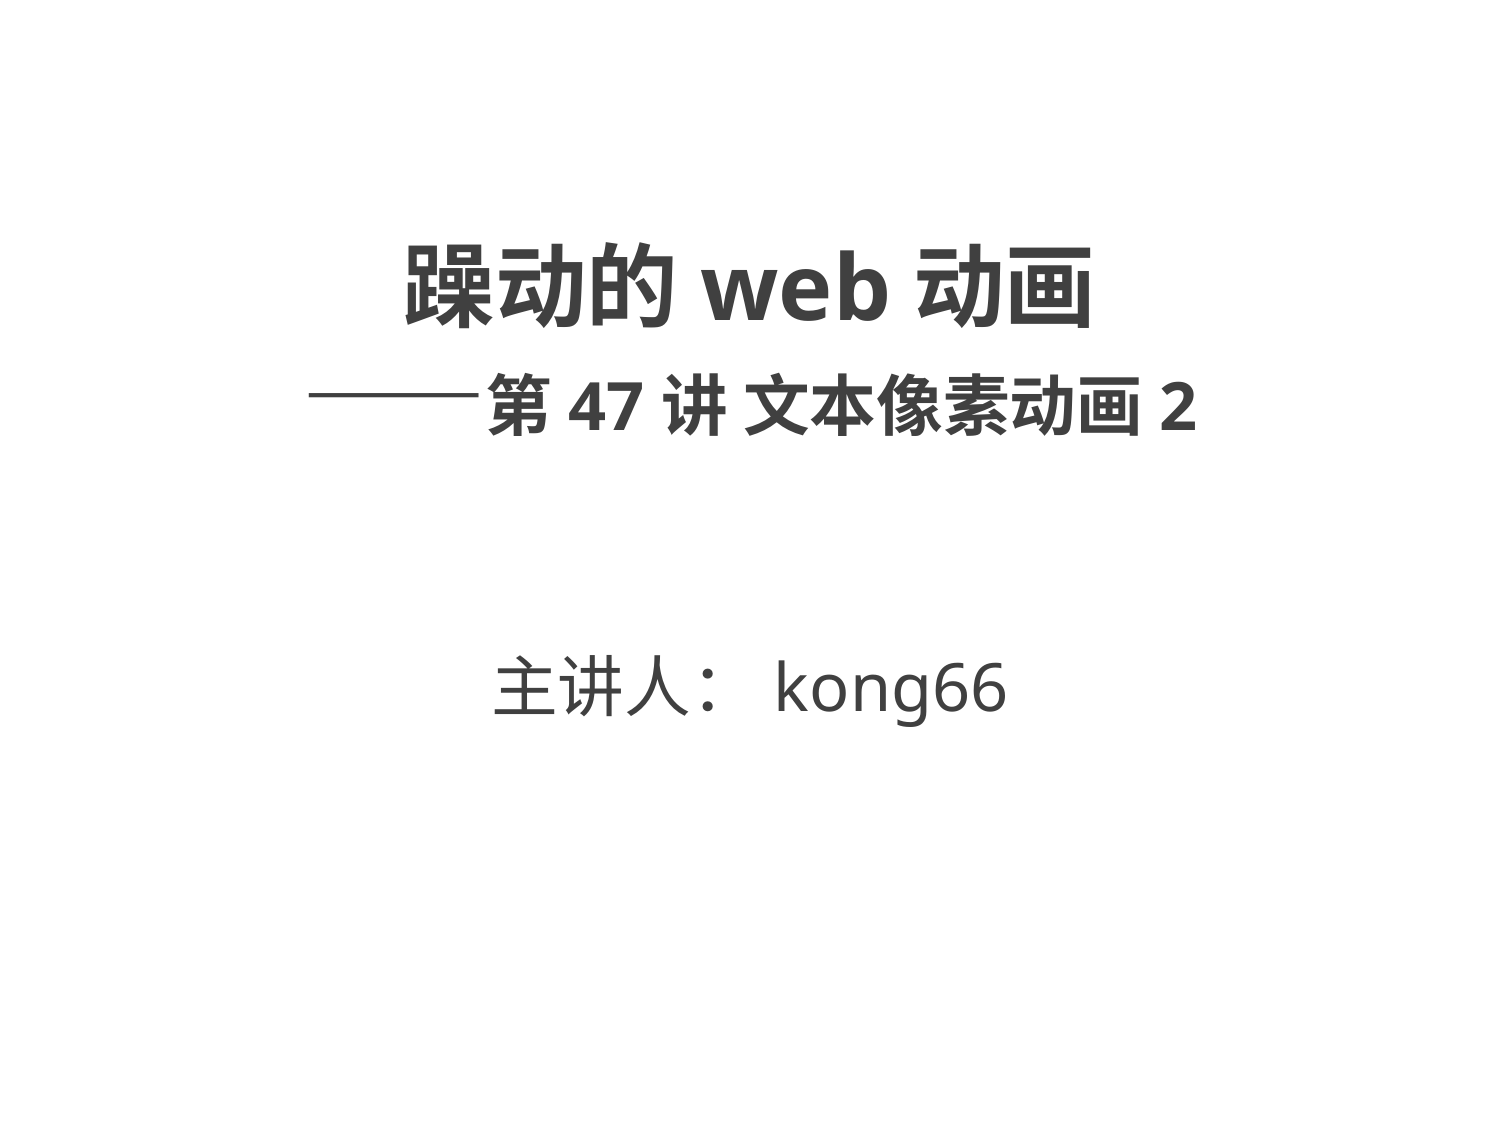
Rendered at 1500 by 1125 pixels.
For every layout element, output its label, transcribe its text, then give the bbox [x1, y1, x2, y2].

title 躁动的web动画 ——第47讲 文本像素动画2 [112, 196, 1388, 591]
subtitle 主讲人：kong66 [225, 637, 1275, 925]
